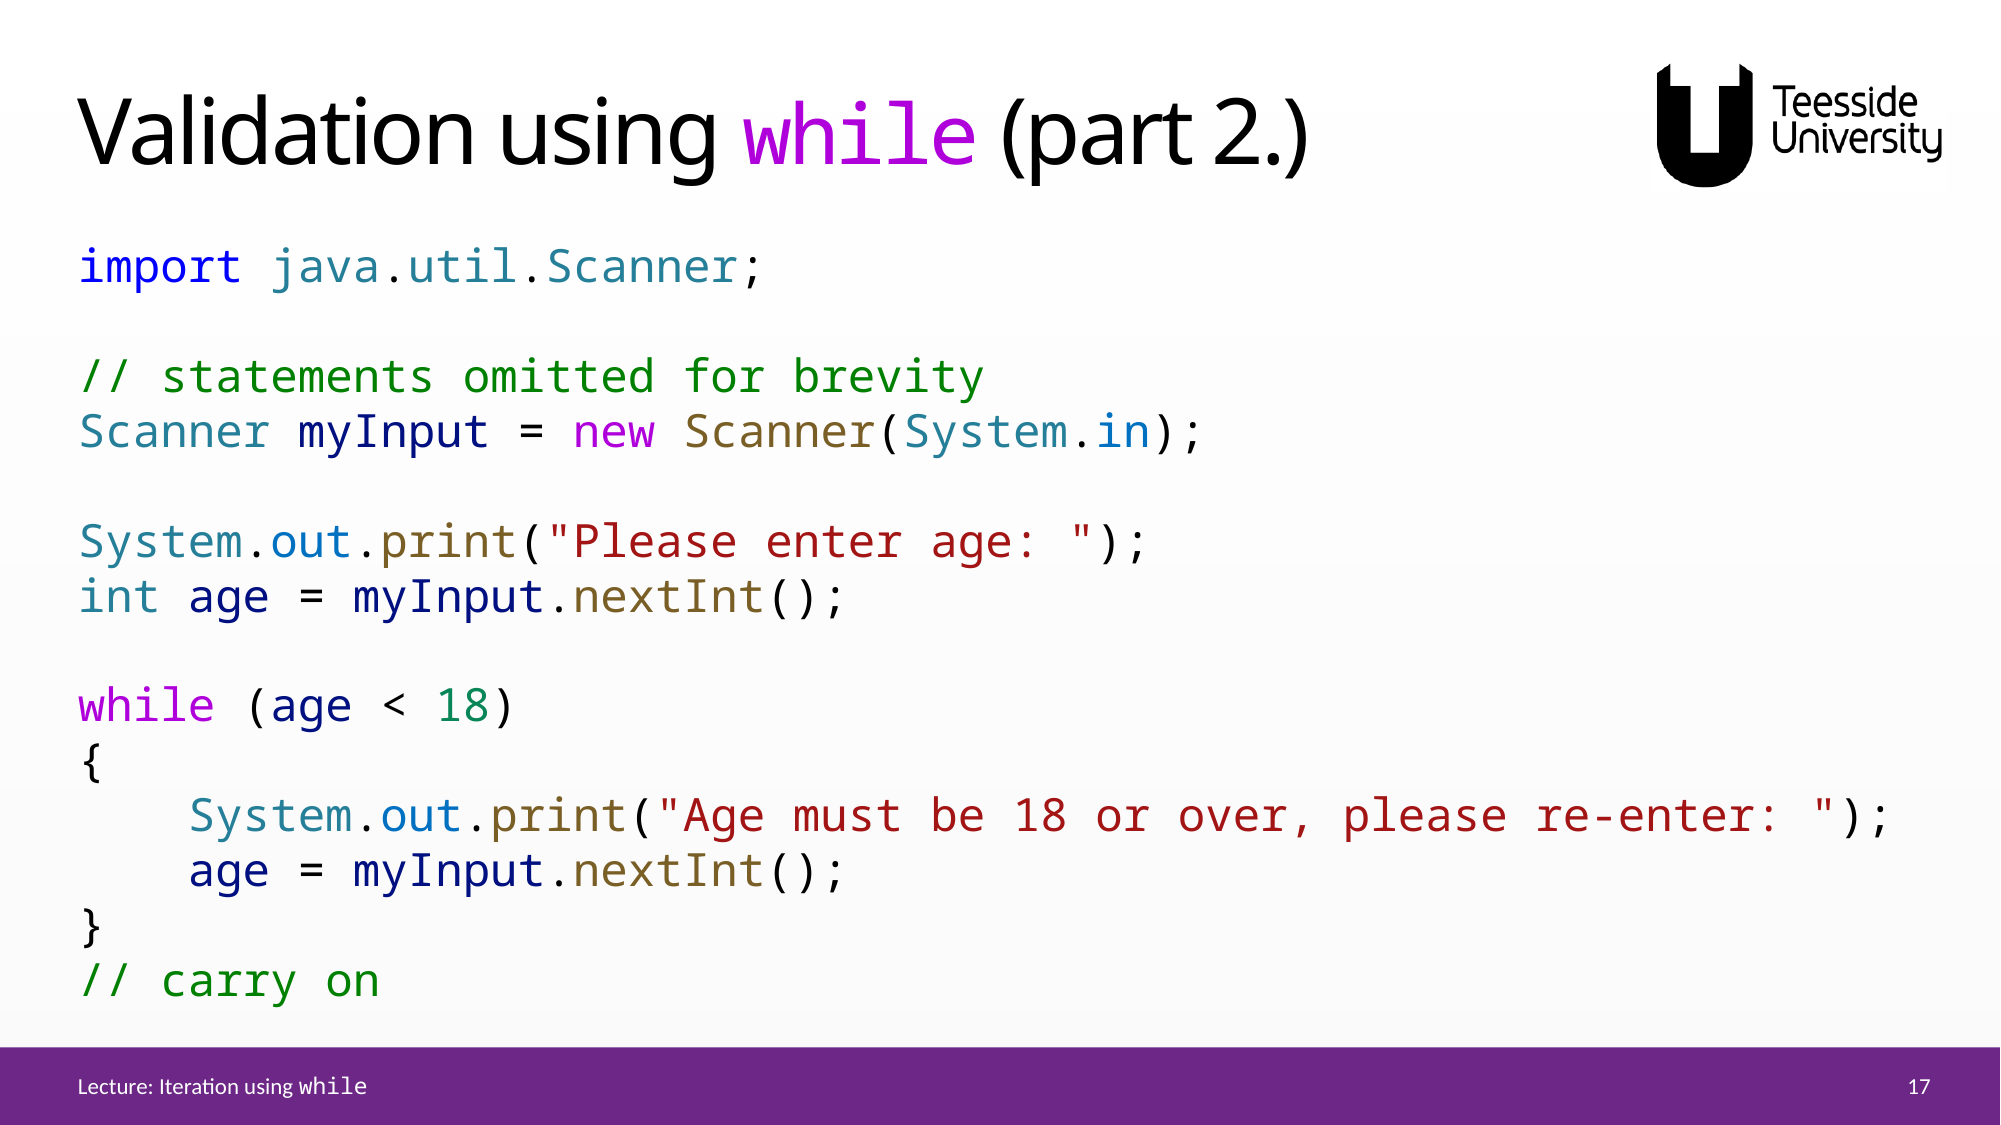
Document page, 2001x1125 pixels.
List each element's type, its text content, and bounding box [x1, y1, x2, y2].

title Validation using while (part 2.) [62, 59, 1623, 191]
list import java.util.Scanner; // statements omitted for brevity Scanner myInput = new Scanner(System.in); System.out.print("Please enter age: "); int age = myInput.nextInt(); while (age < 18) { System.out.print("Age must be 18 or over, please re-enter: "); age = myInput.nextInt(); } // carry on [62, 229, 1946, 1014]
footer Lecture: Iteration using while [62, 1068, 1811, 1103]
picture [1652, 59, 1946, 191]
slide_number 17 [1833, 1068, 1946, 1103]
